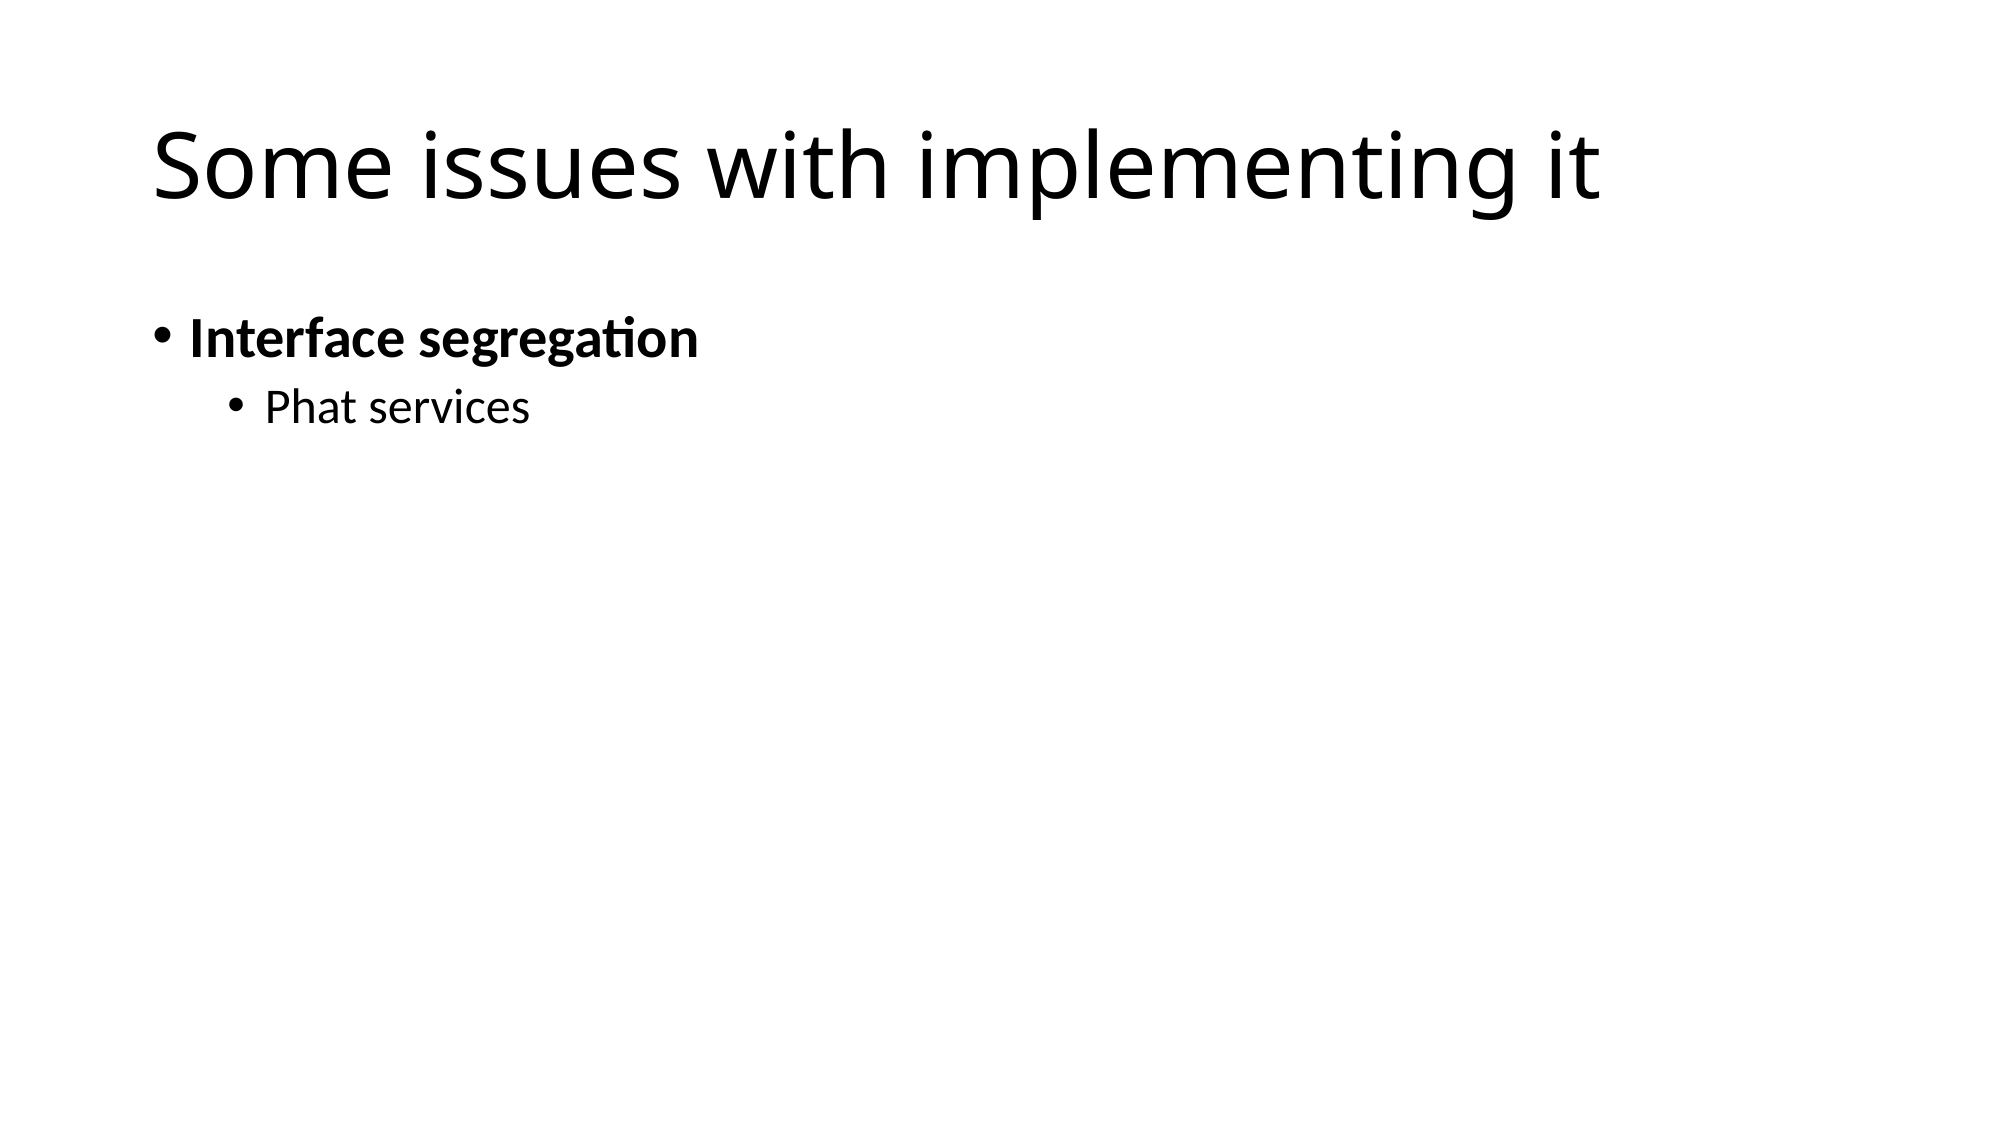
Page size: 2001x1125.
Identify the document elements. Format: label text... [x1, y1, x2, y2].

title Some issues with implementing it [137, 59, 1863, 278]
list Interface segregation Phat services [137, 299, 1863, 1014]
